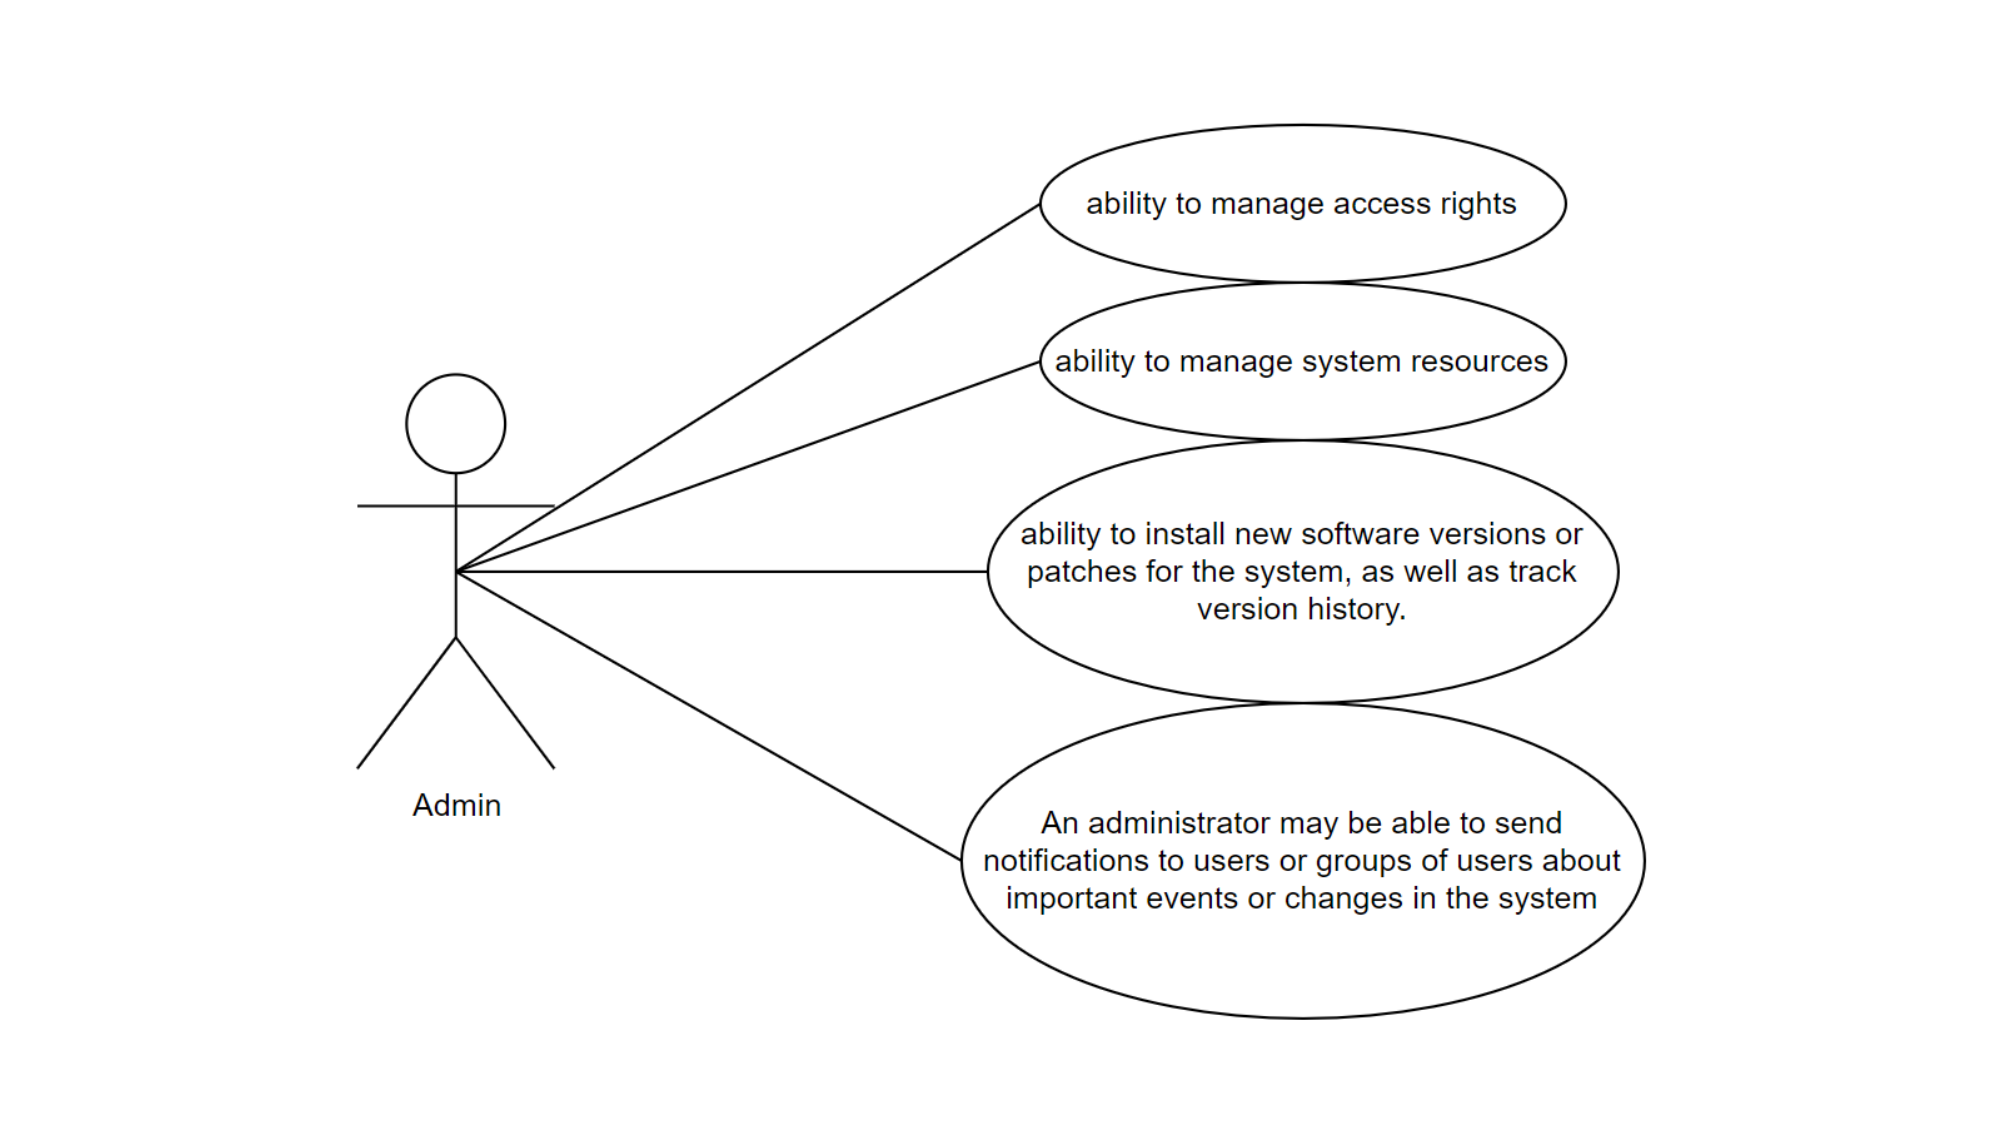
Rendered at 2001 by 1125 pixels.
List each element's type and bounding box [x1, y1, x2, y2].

picture [290, 80, 1710, 1045]
